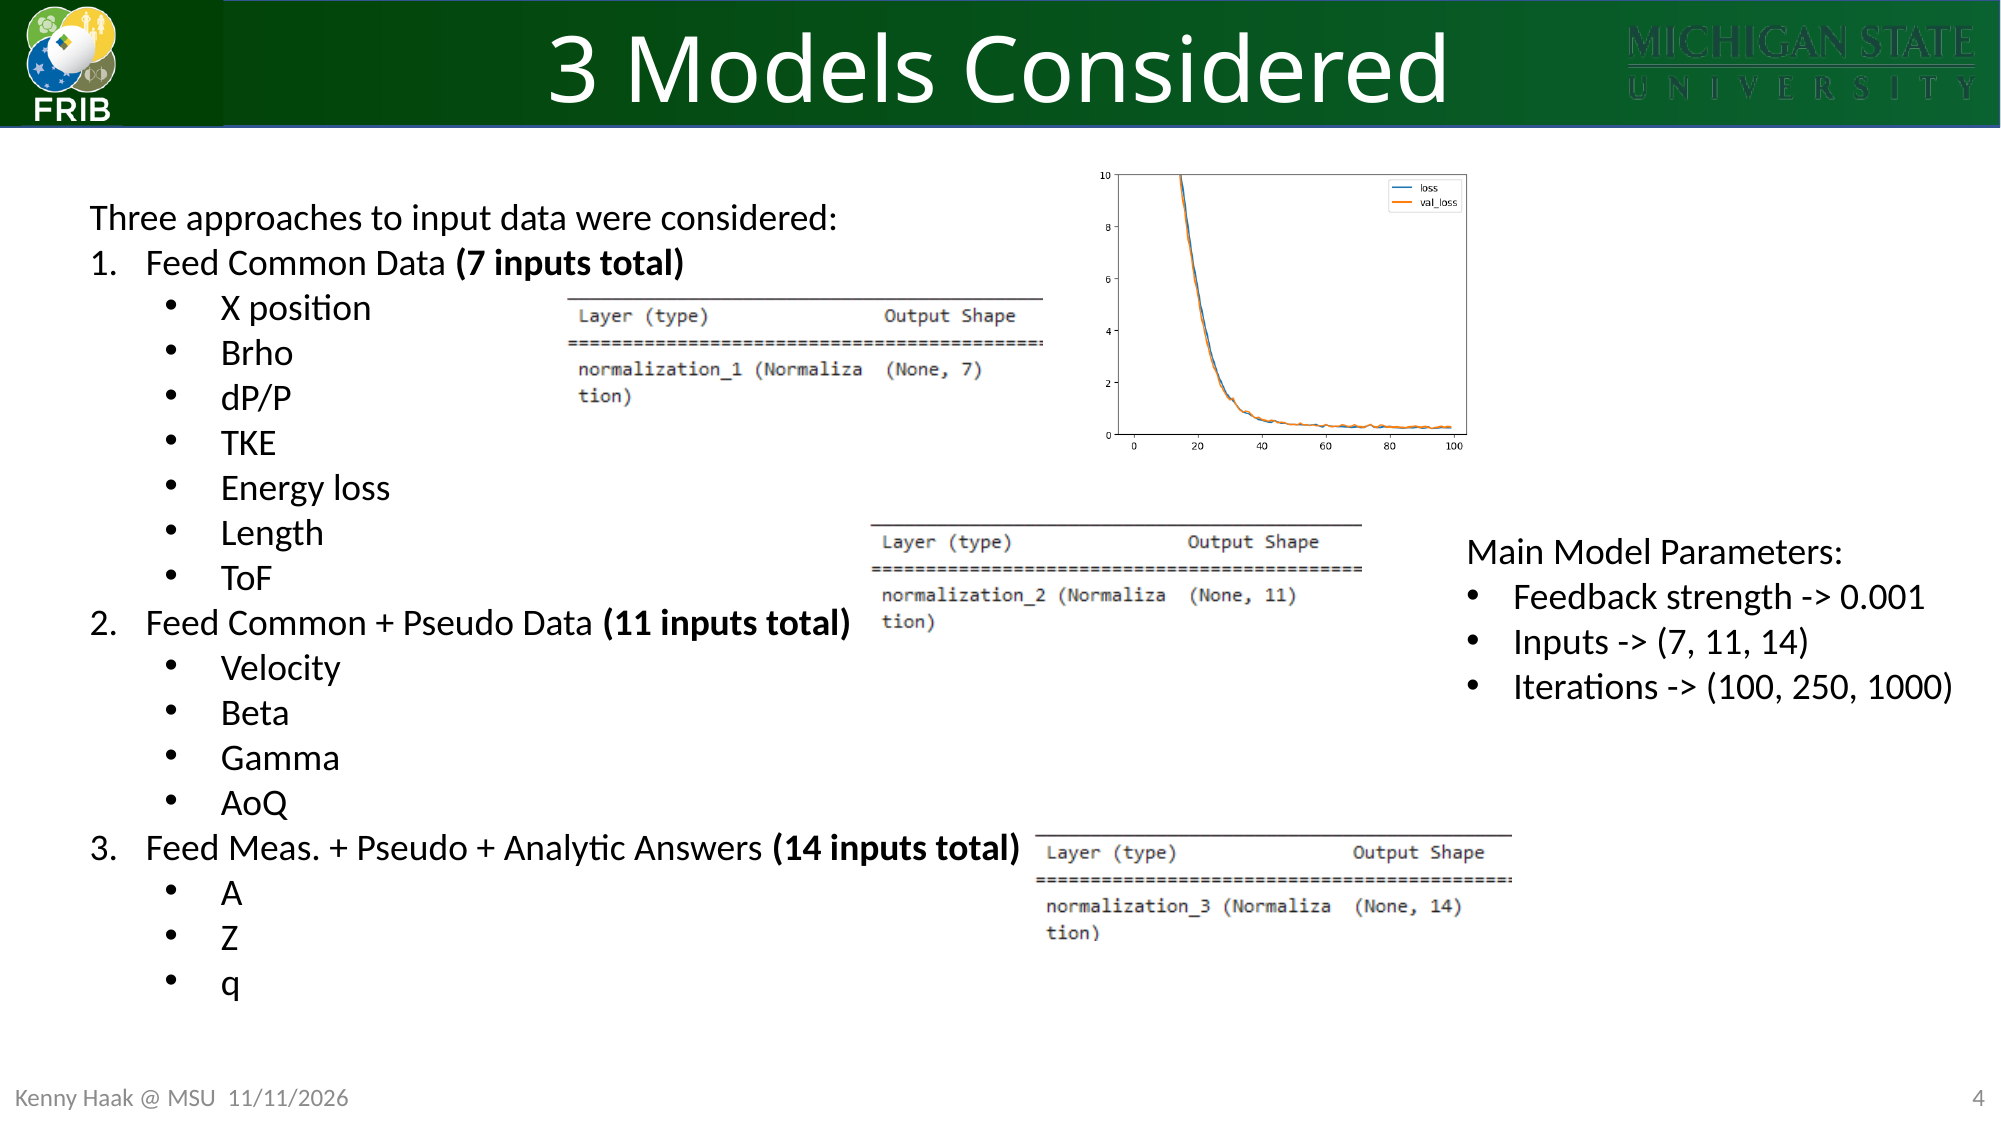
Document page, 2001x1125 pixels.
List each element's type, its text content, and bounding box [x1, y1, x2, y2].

picture [555, 286, 1043, 426]
text_box Three approaches to input data were considered: Feed Common Data (7 inputs total) X position Brho dP/P TKE Energy loss Length ToF Feed Common + Pseudo Data (11 inputs total) Velocity Beta Gamma AoQ Feed Meas. + Pseudo + Analytic Answers (14 inputs total) A Z q [74, 185, 1037, 1010]
picture [859, 506, 1362, 650]
picture [1026, 821, 1512, 941]
text_box Main Model Parameters: Feedback strength -> 0.001 Inputs -> (7, 11, 14) Iterations -> (100, 250, 1000) [1451, 519, 1970, 714]
picture [1092, 163, 1478, 466]
picture [21, 0, 123, 126]
picture [1628, 25, 1976, 101]
title 3 Models Considered [413, 16, 1587, 111]
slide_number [0, 1066, 450, 1125]
slide_number 4 [1550, 1066, 2000, 1125]
